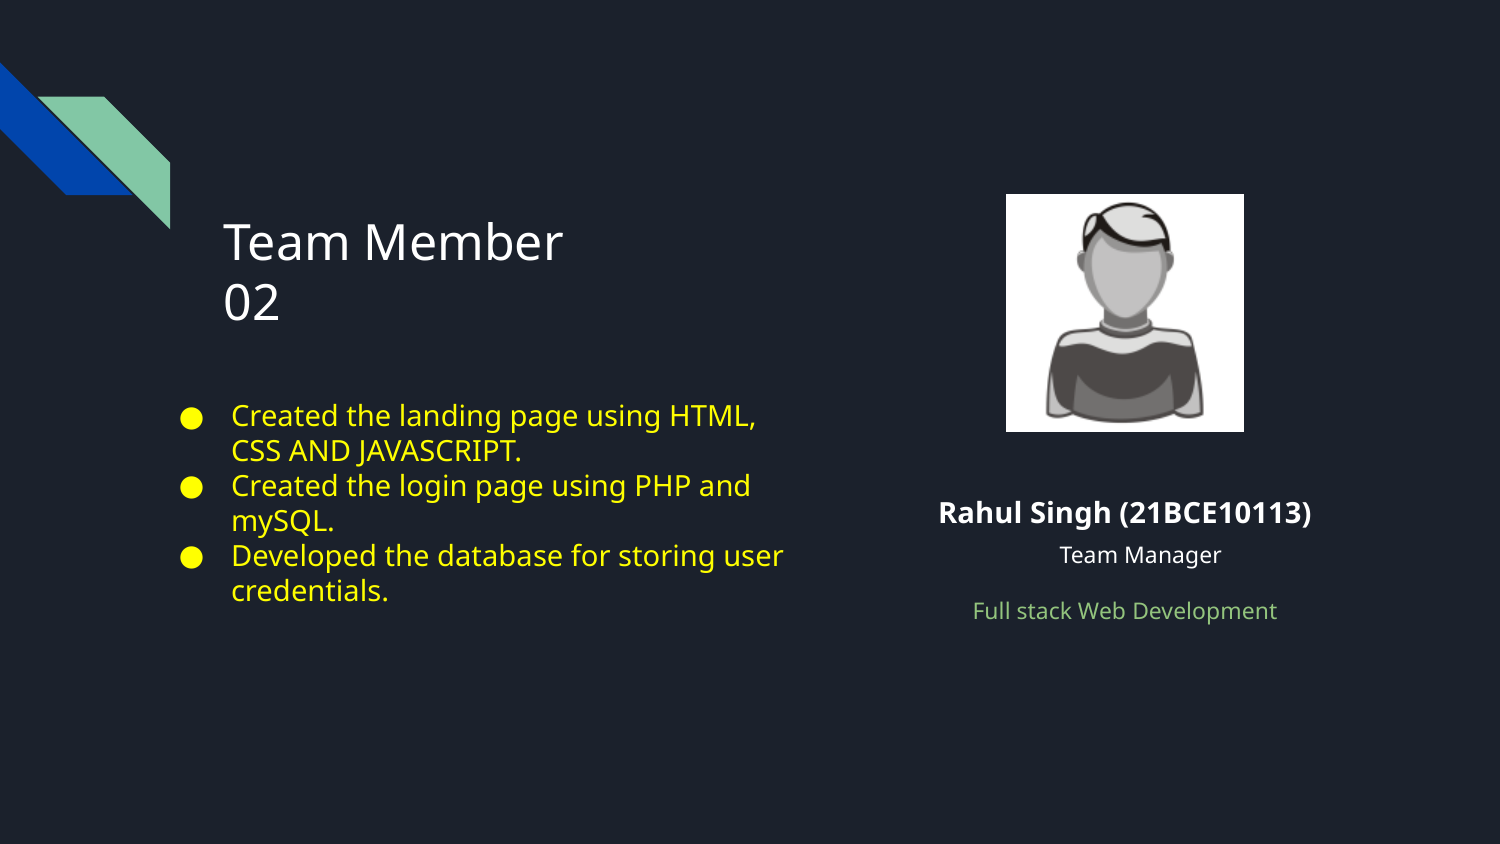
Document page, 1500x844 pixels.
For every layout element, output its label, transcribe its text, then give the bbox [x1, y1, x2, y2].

title Team Member 02 [208, 194, 707, 357]
text_box Created the landing page using HTML, CSS AND JAVASCRIPT. Created the login page using PHP and mySQL. Developed the database for storing user credentials. [141, 382, 802, 622]
picture [1006, 194, 1244, 432]
text_box Rahul Singh (21BCE10113) 1 )Team Manager) [854, 474, 1396, 533]
text_box Full stack Web Development [854, 577, 1396, 663]
